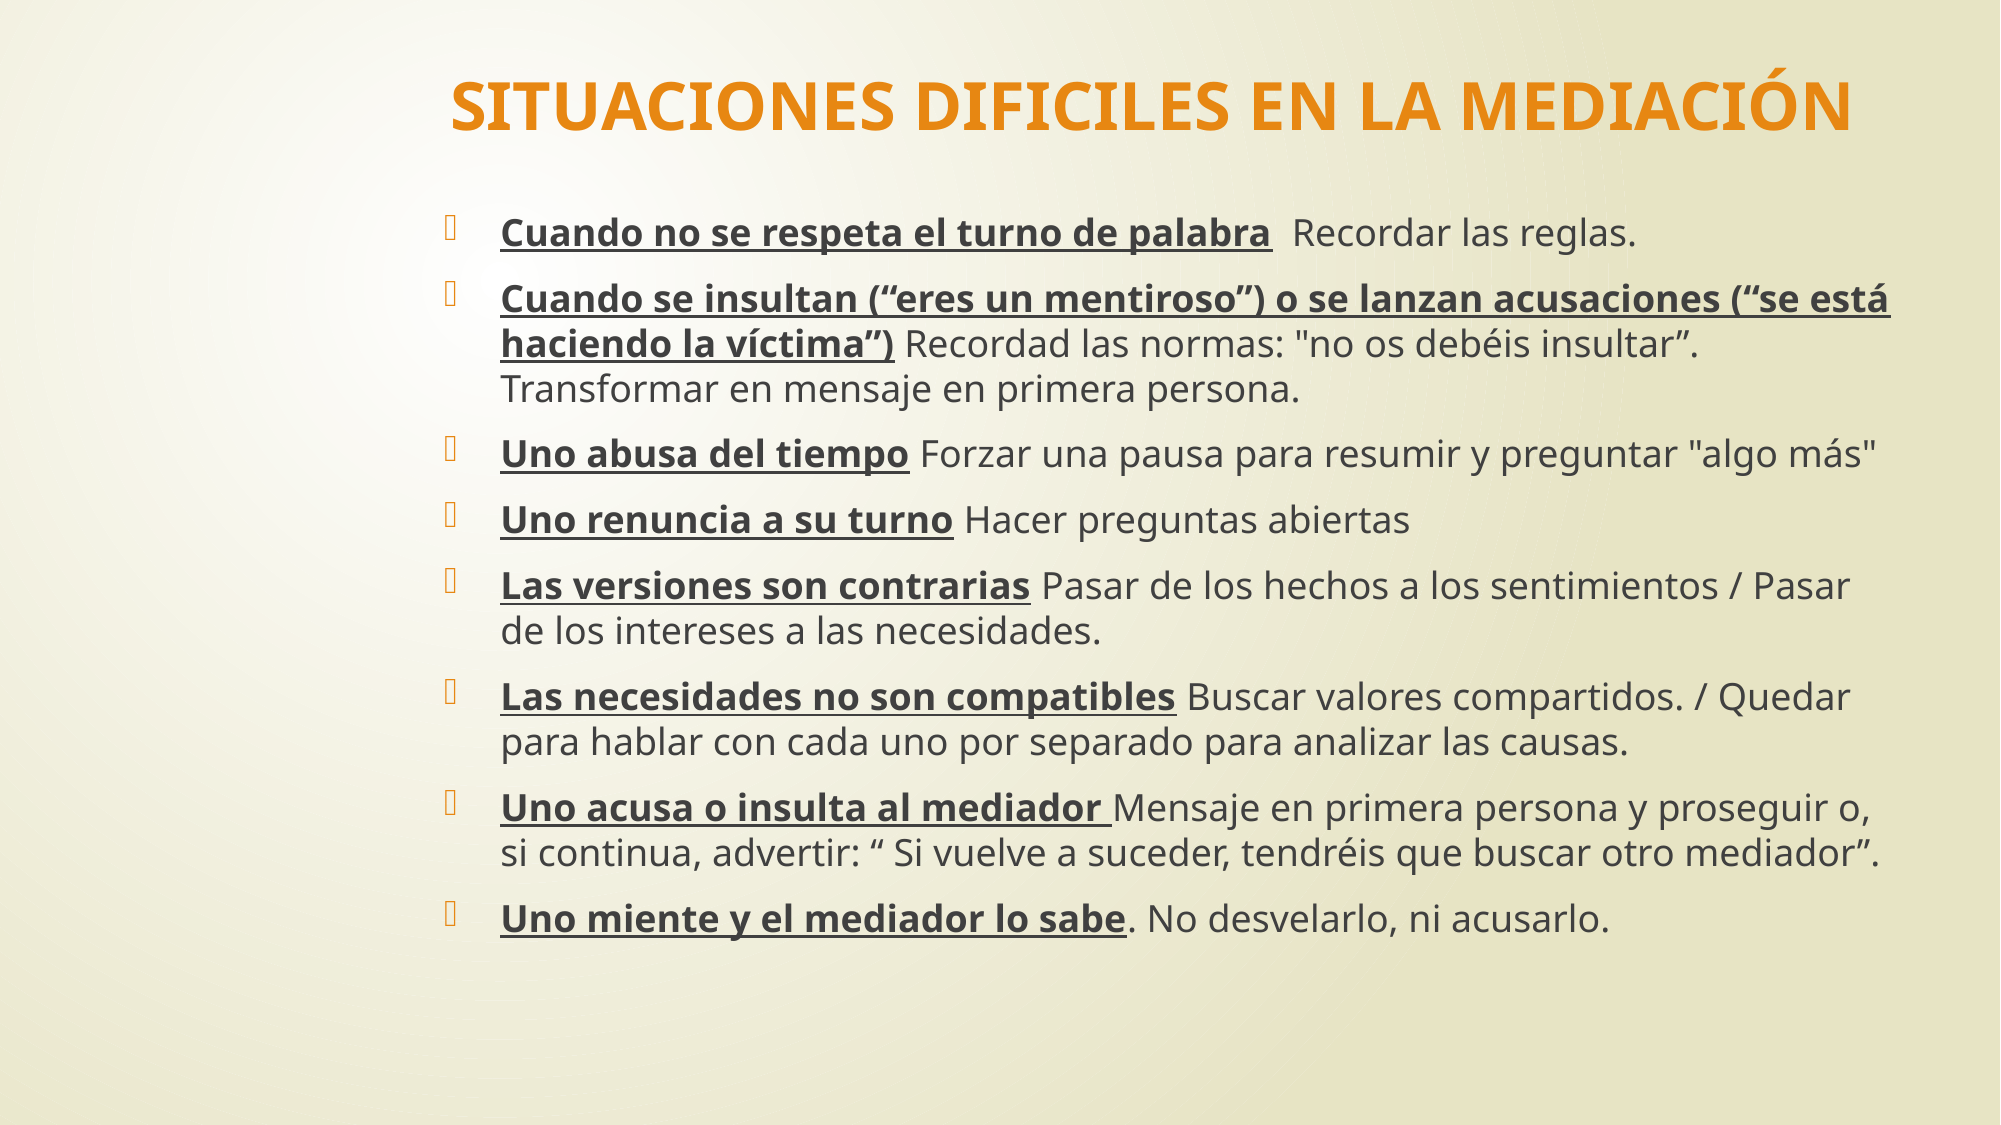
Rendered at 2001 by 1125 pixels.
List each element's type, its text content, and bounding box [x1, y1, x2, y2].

title SITUACIONES DIFICILES EN LA MEDIACIÓN [363, 42, 1960, 165]
list Cuando no se respeta el turno de palabra Recordar las reglas. Cuando se insultan (“eres un mentiroso”) o se lanzan acusaciones (“se está haciendo la víctima”) Recordad las normas: "no os debéis insultar”. Transformar en mensaje en primera persona. Uno abusa del tiempo Forzar una pausa para resumir y preguntar "algo más" Uno renuncia a su turno Hacer preguntas abiertas Las versiones son contrarias Pasar de los hechos a los sentimientos / Pasar de los intereses a las necesidades. Las necesidades no son compatibles Buscar valores compartidos. / Quedar para hablar con cada uno por separado para analizar las causas. Uno acusa o insulta al mediador Mensaje en primera persona y proseguir o, si continua, advertir: “ Si vuelve a suceder, tendréis que buscar otro mediador”. Uno miente y el mediador lo sabe. No desvelarlo, ni acusarlo. [429, 201, 1909, 1028]
